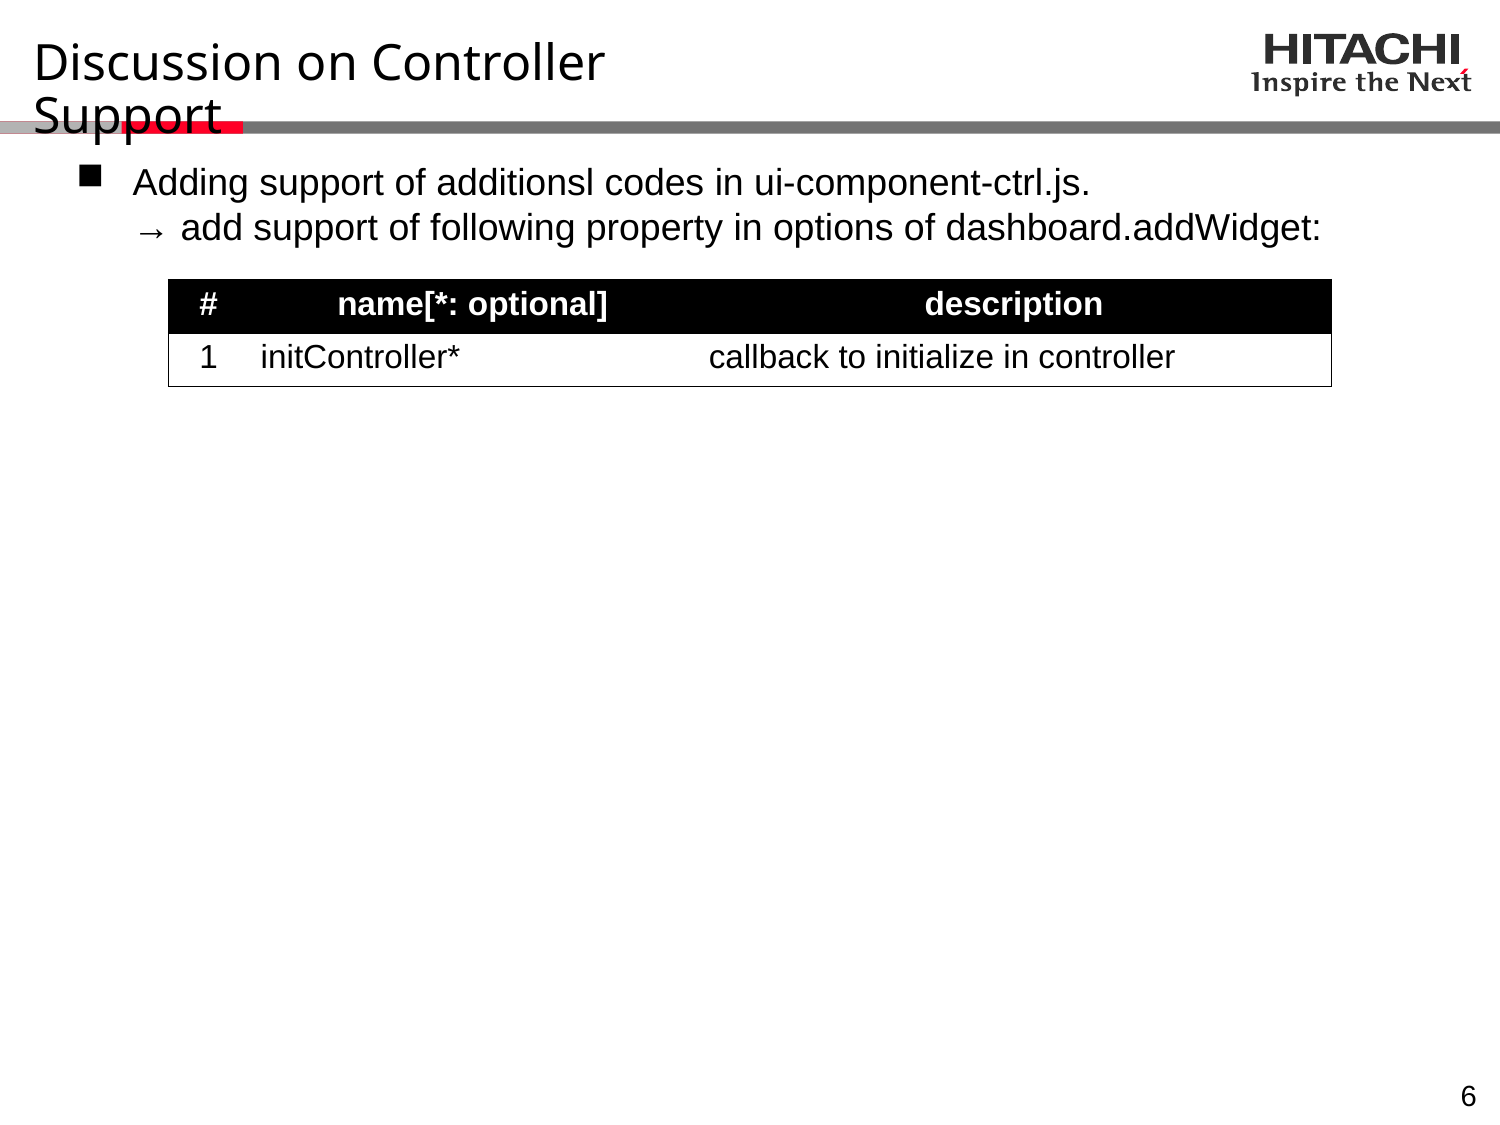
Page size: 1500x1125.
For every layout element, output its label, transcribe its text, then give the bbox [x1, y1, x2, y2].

table_cell callback to initialize in controller [697, 334, 1331, 386]
table_header name[*: optional] [249, 280, 697, 332]
table_header description [697, 280, 1331, 332]
table_header # [169, 280, 249, 332]
slide_number 5 [1411, 1073, 1492, 1124]
title Discussion on Controller Support [18, 29, 770, 100]
text_box Adding support of additionsl codes in ui-component-ctrl.js. → add support of following property in options of dashboard.addWidget: [52, 151, 1491, 256]
table_cell 1 [169, 334, 249, 386]
table_cell initController* [249, 334, 697, 386]
